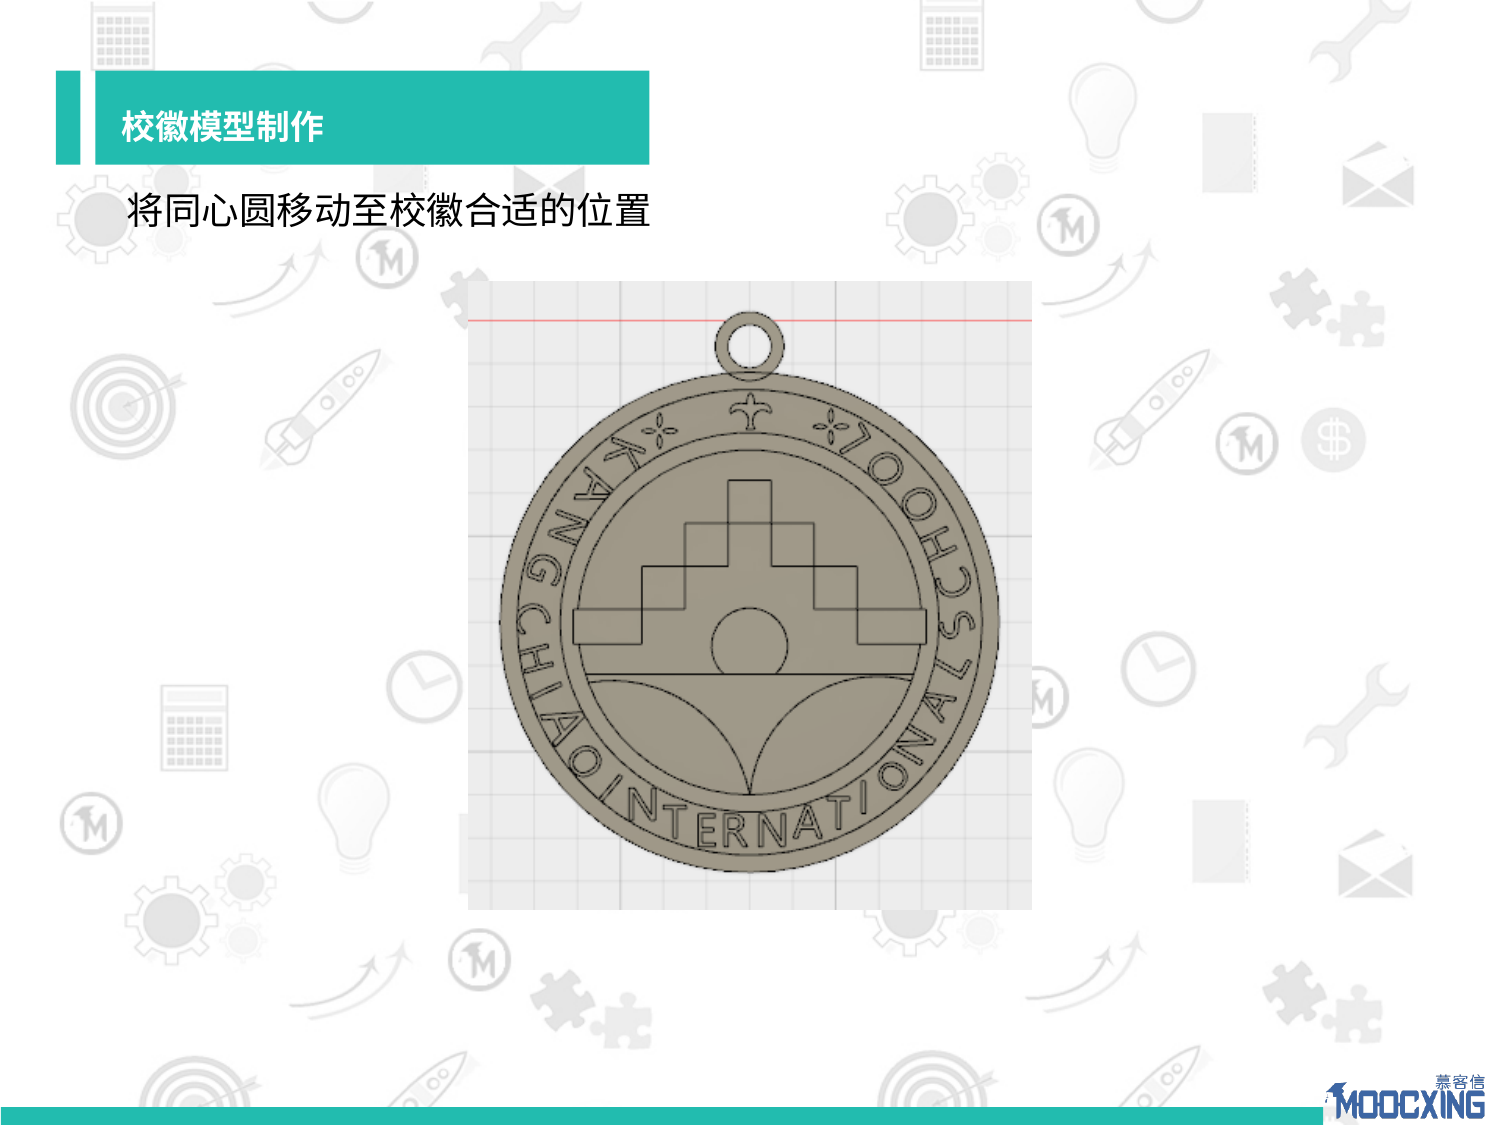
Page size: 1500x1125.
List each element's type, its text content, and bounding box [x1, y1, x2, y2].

text_box 将同心圆移动至校徽合适的位置 [94, 179, 1500, 239]
title 校徽模型制作 [106, 102, 858, 179]
picture [0, 0, 1500, 1125]
